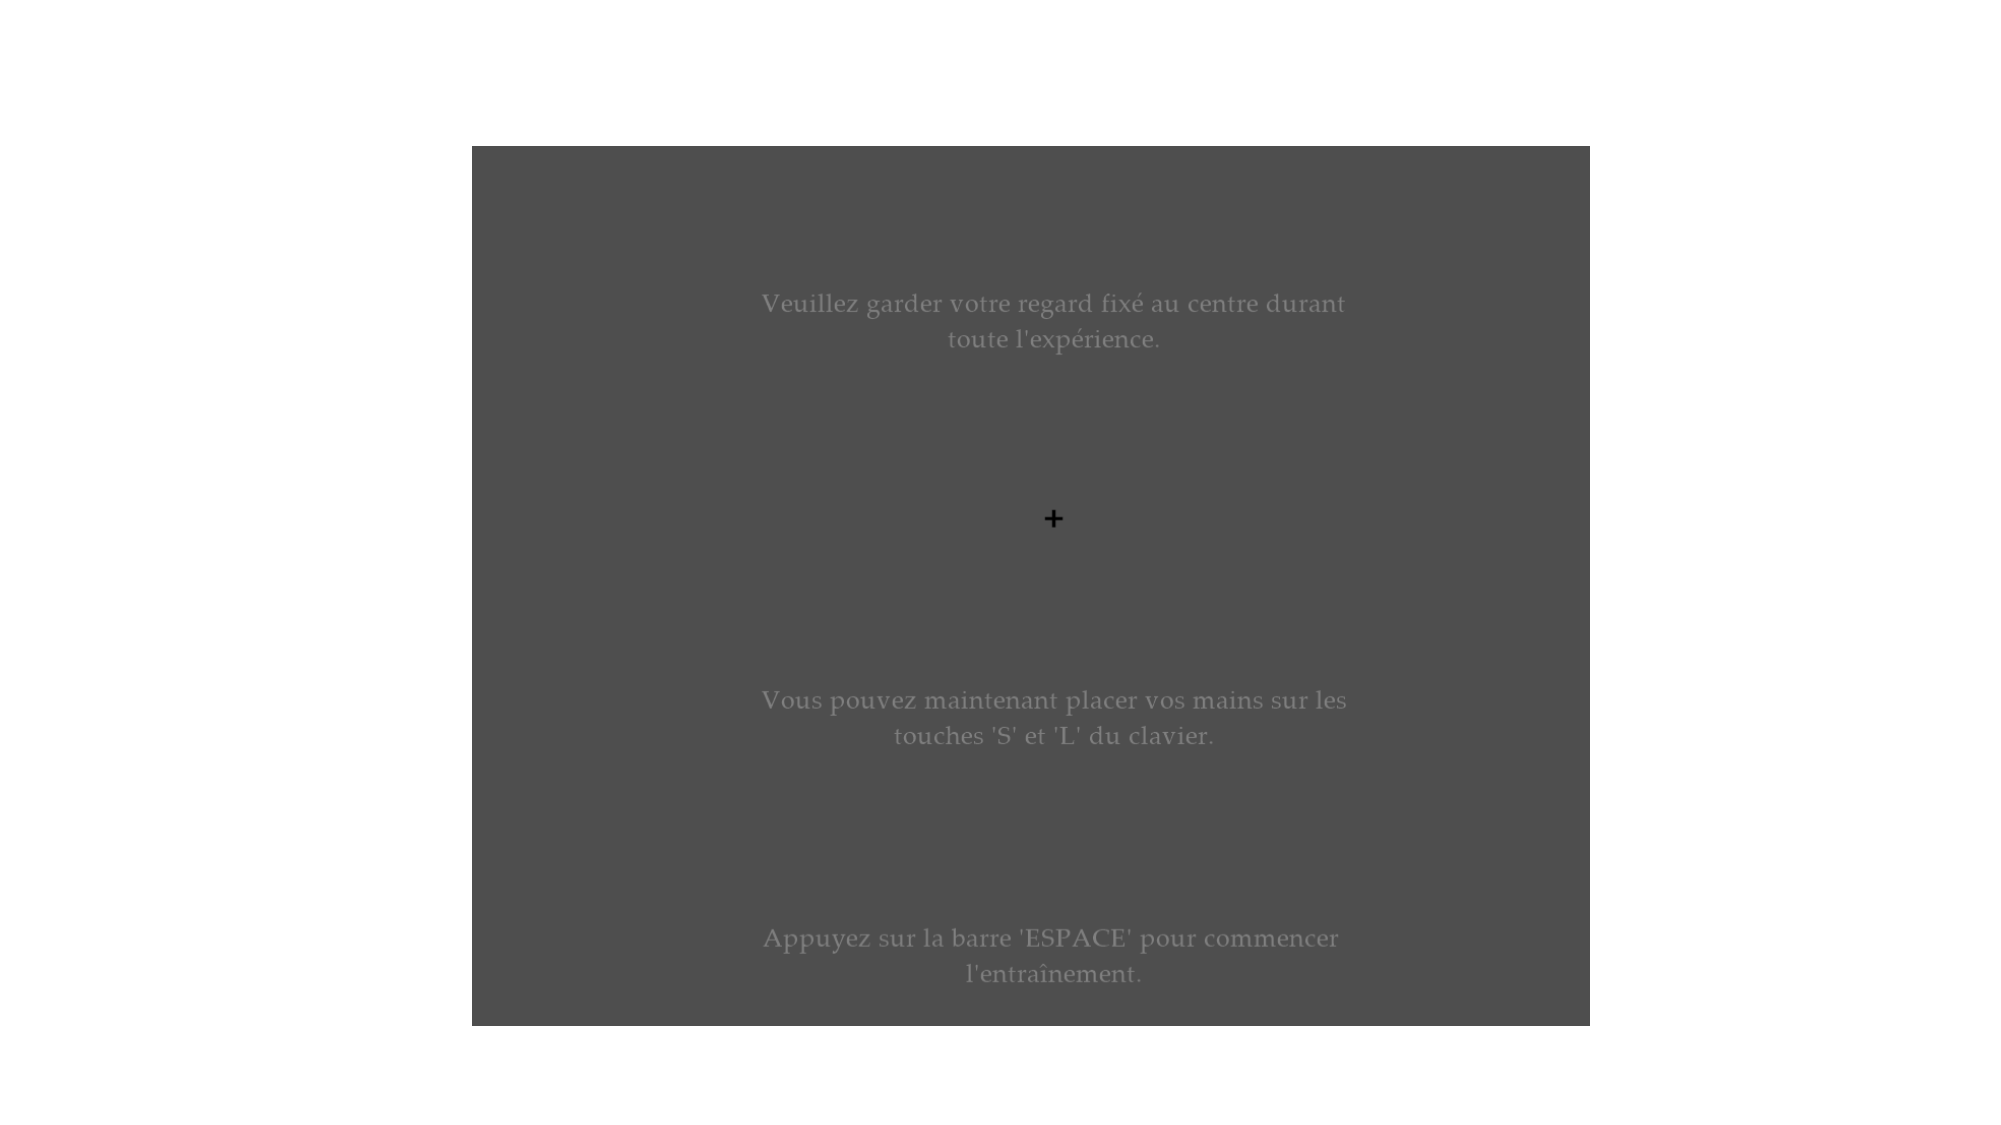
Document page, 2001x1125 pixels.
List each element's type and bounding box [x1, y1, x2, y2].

list [472, 146, 1590, 1026]
